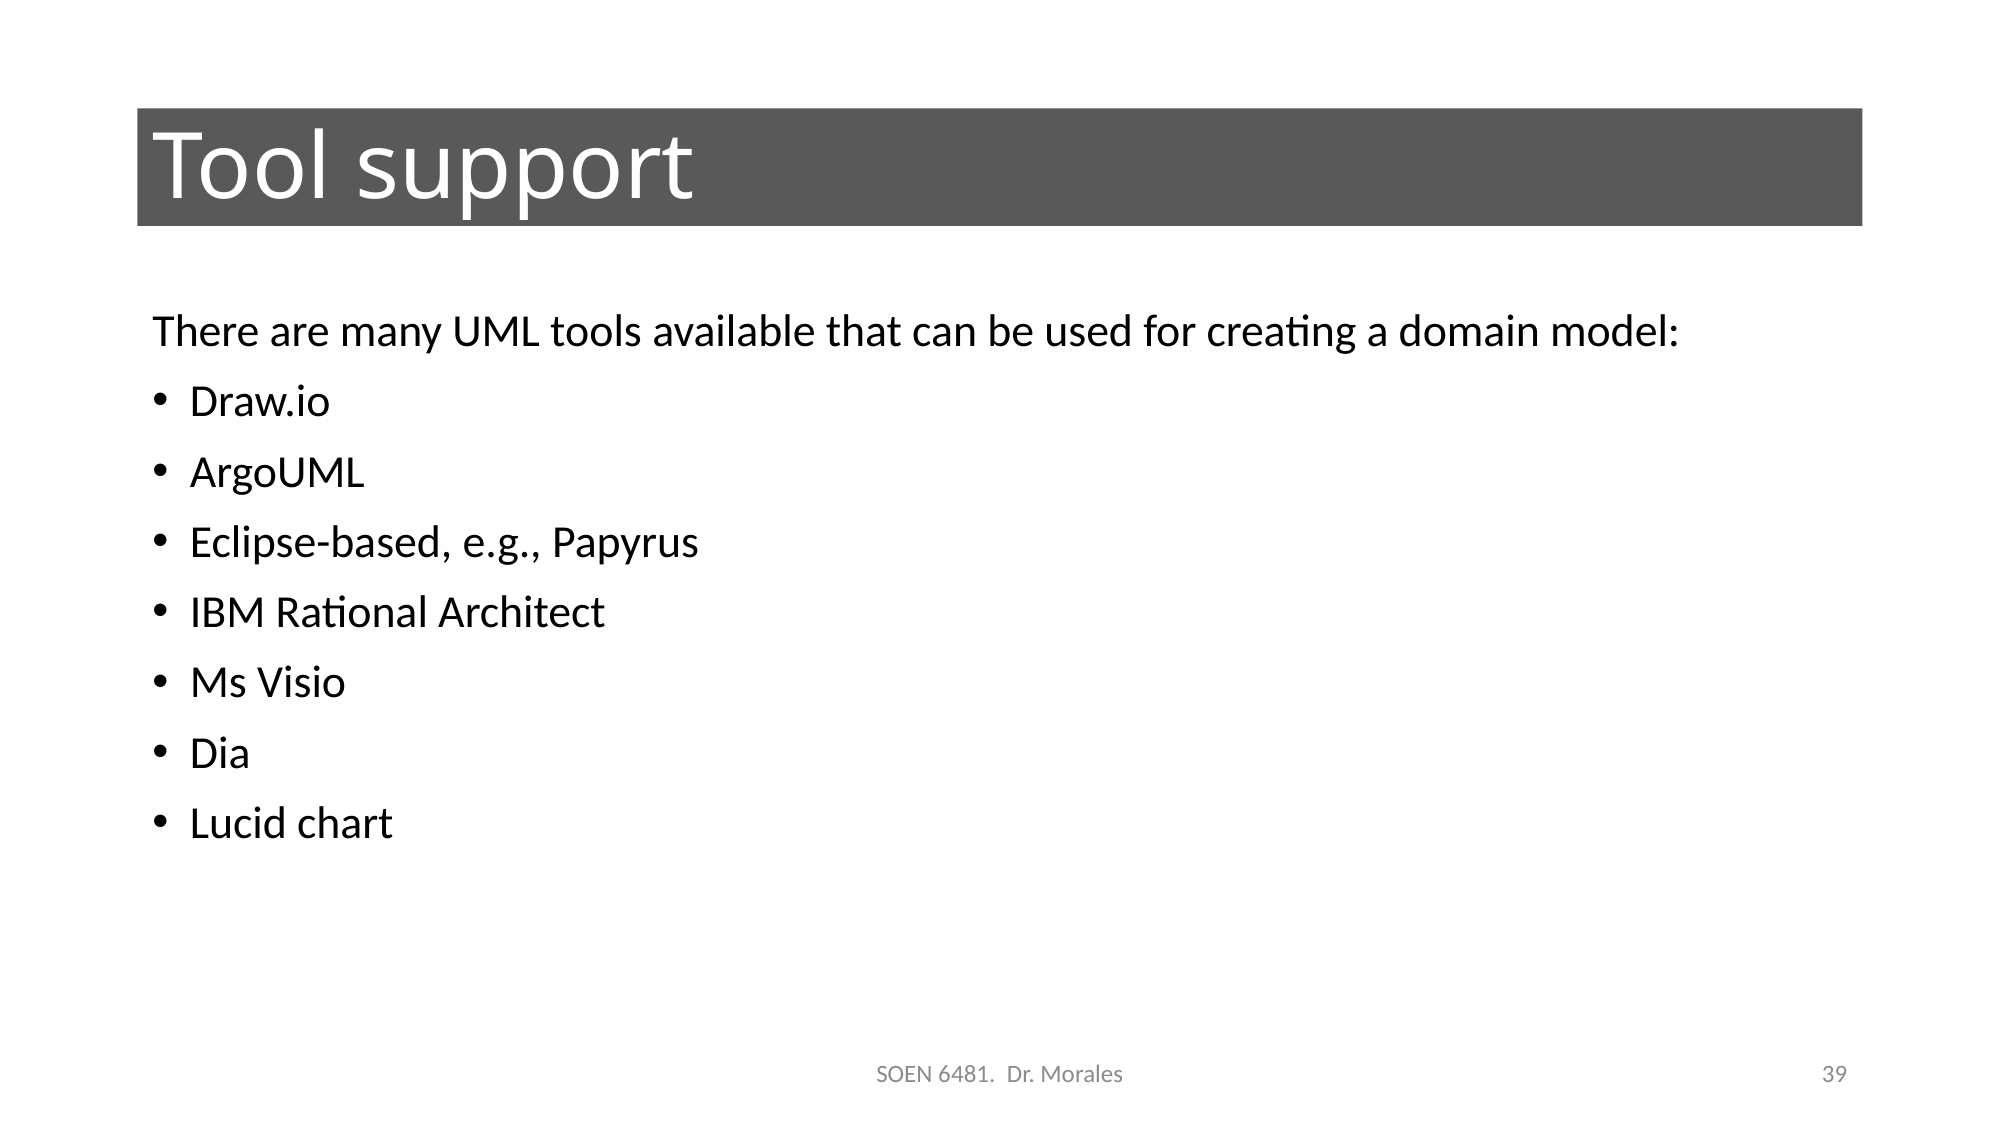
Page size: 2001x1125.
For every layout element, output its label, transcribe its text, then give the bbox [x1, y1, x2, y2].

footer SOEN 6481. Dr. Morales [662, 1042, 1338, 1103]
title Tool support [137, 59, 1863, 278]
slide_number 39 [1412, 1042, 1863, 1103]
list There are many UML tools available that can be used for creating a domain model: Draw.io ArgoUML Eclipse-based, e.g., Papyrus IBM Rational Architect Ms Visio Dia Lucid chart [137, 299, 1863, 1014]
